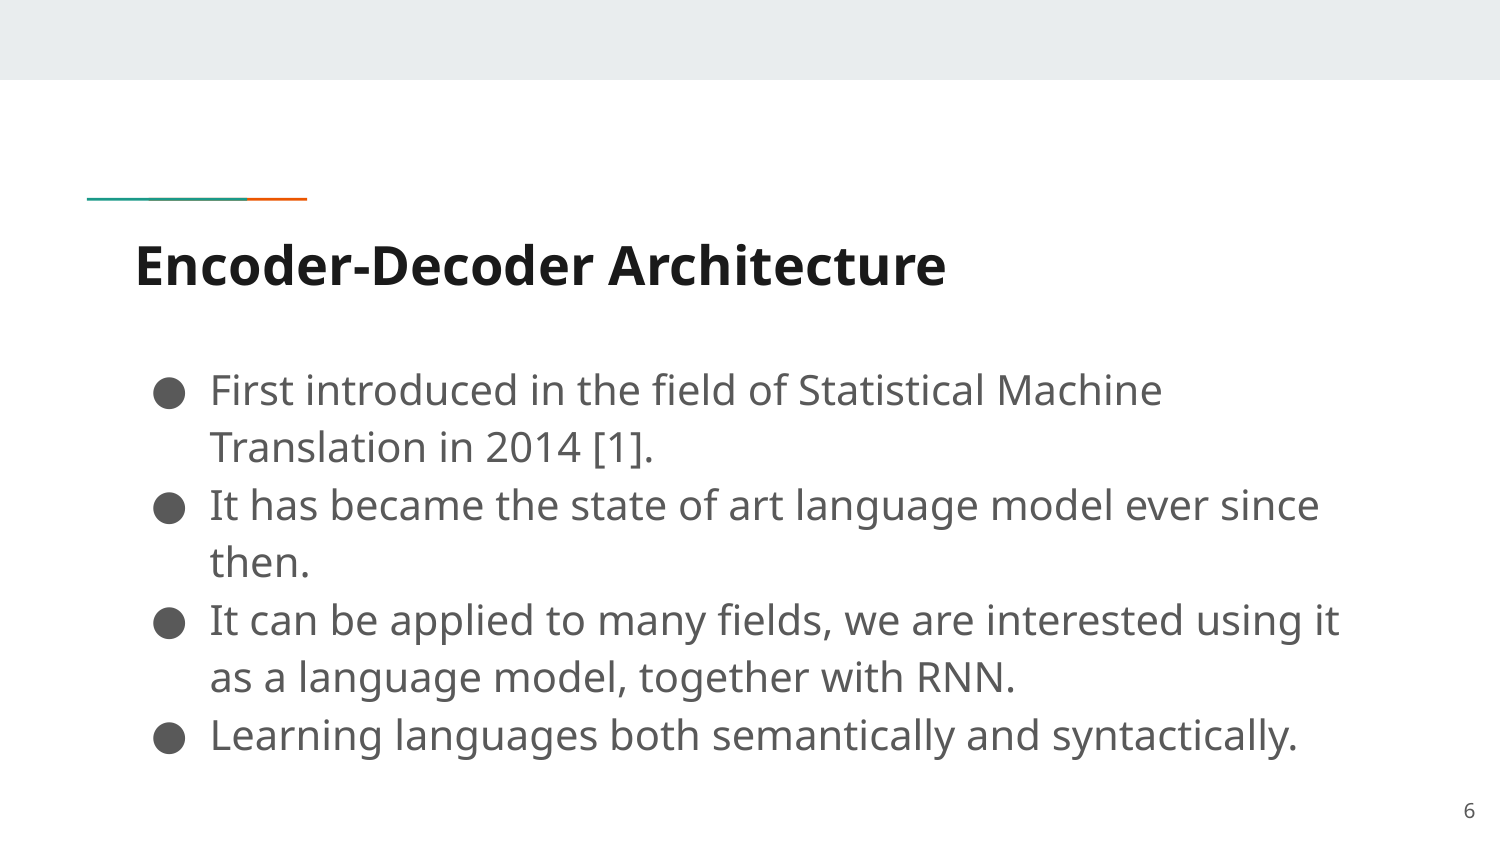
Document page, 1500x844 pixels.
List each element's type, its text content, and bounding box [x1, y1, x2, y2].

list First introduced in the field of Statistical Machine Translation in 2014 [1]. It has became the state of art language model ever since then. It can be applied to many fields, we are interested using it as a language model, together with RNN. Learning languages both semantically and syntactically. [119, 341, 1381, 712]
title Encoder-Decoder Architecture [119, 216, 1381, 305]
slide_number ‹#› [1400, 779, 1491, 844]
